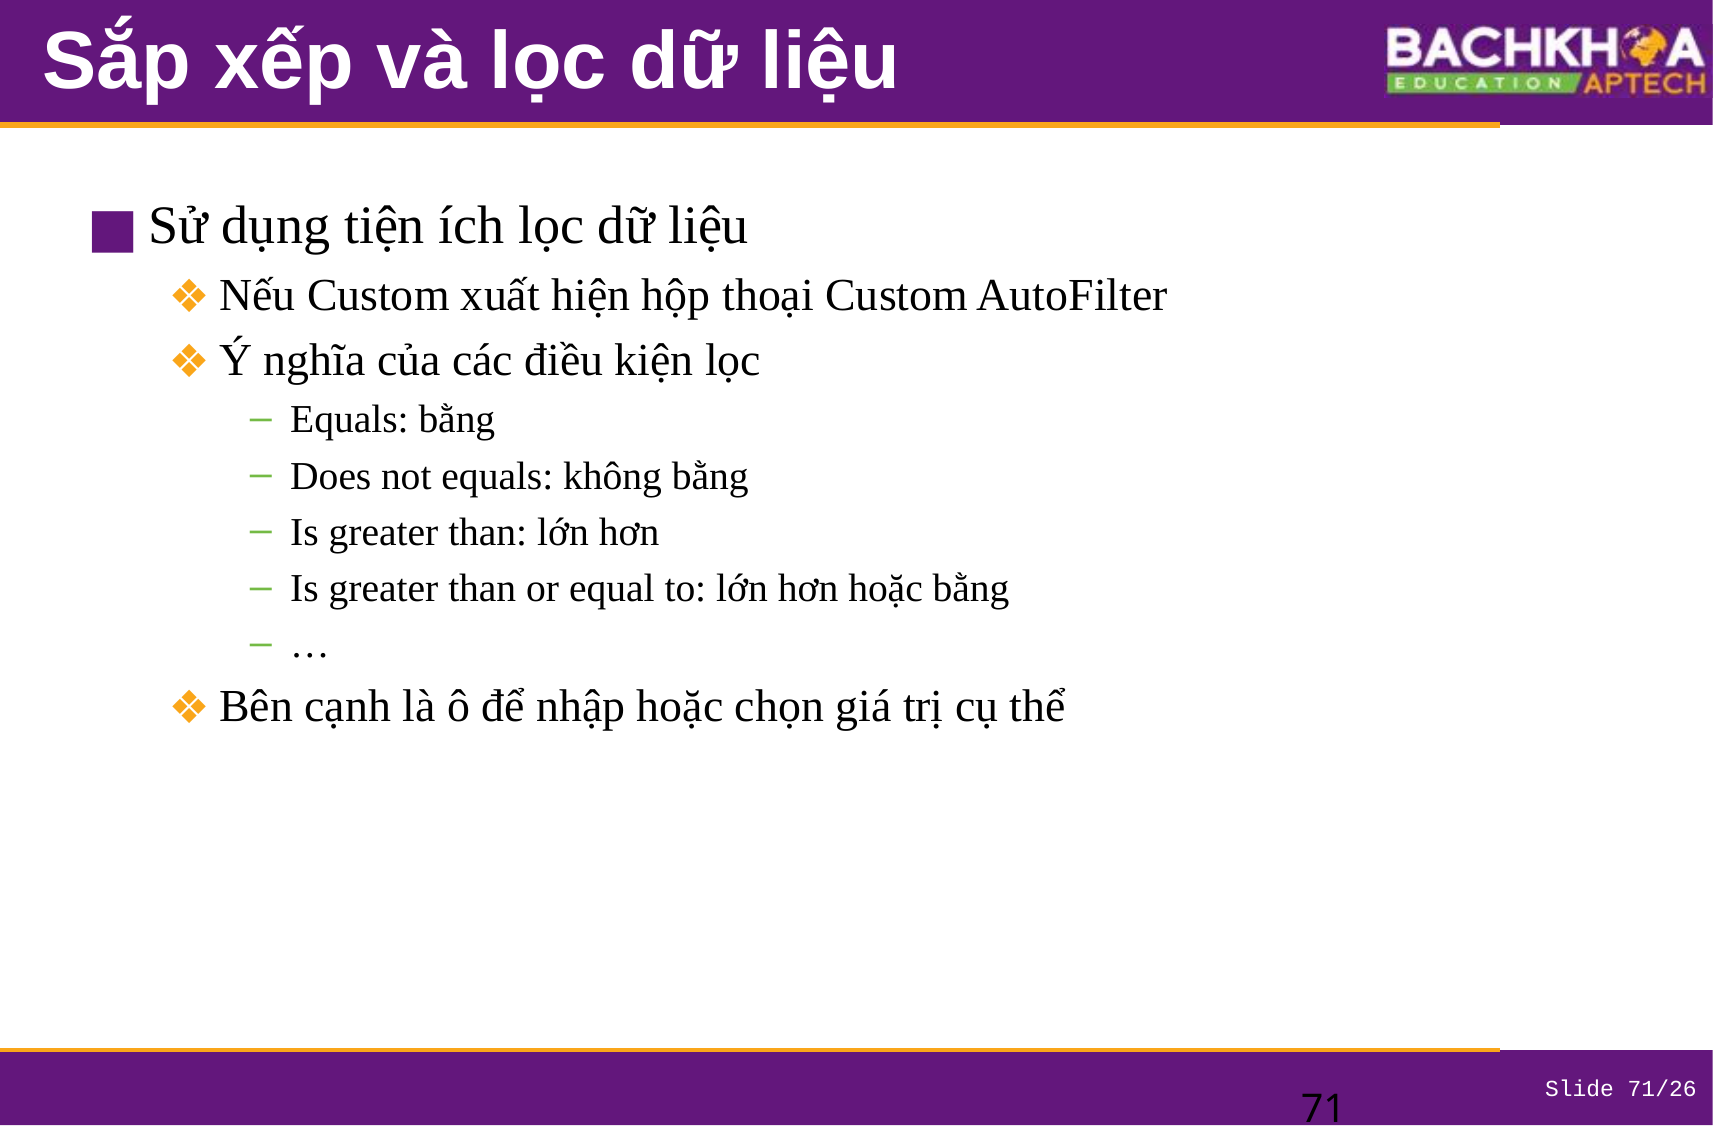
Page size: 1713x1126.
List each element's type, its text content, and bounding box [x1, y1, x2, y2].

list Sử dụng tiện ích lọc dữ liệu Nếu Custom xuất hiện hộp thoại Custom AutoFilter Ý nghĩa của các điều kiện lọc Equals: bằng Does not equals: không bằng Is greater than: lớn hơn Is greater than or equal to: lớn hơn hoặc bằng … Bên cạnh là ô để nhập hoặc chọn giá trị cụ thể [71, 174, 1656, 988]
title Sắp xếp và lọc dữ liệu [42, 7, 1670, 125]
picture [1670, 24, 1713, 98]
text_box ‹#› [1284, 1075, 1685, 1126]
